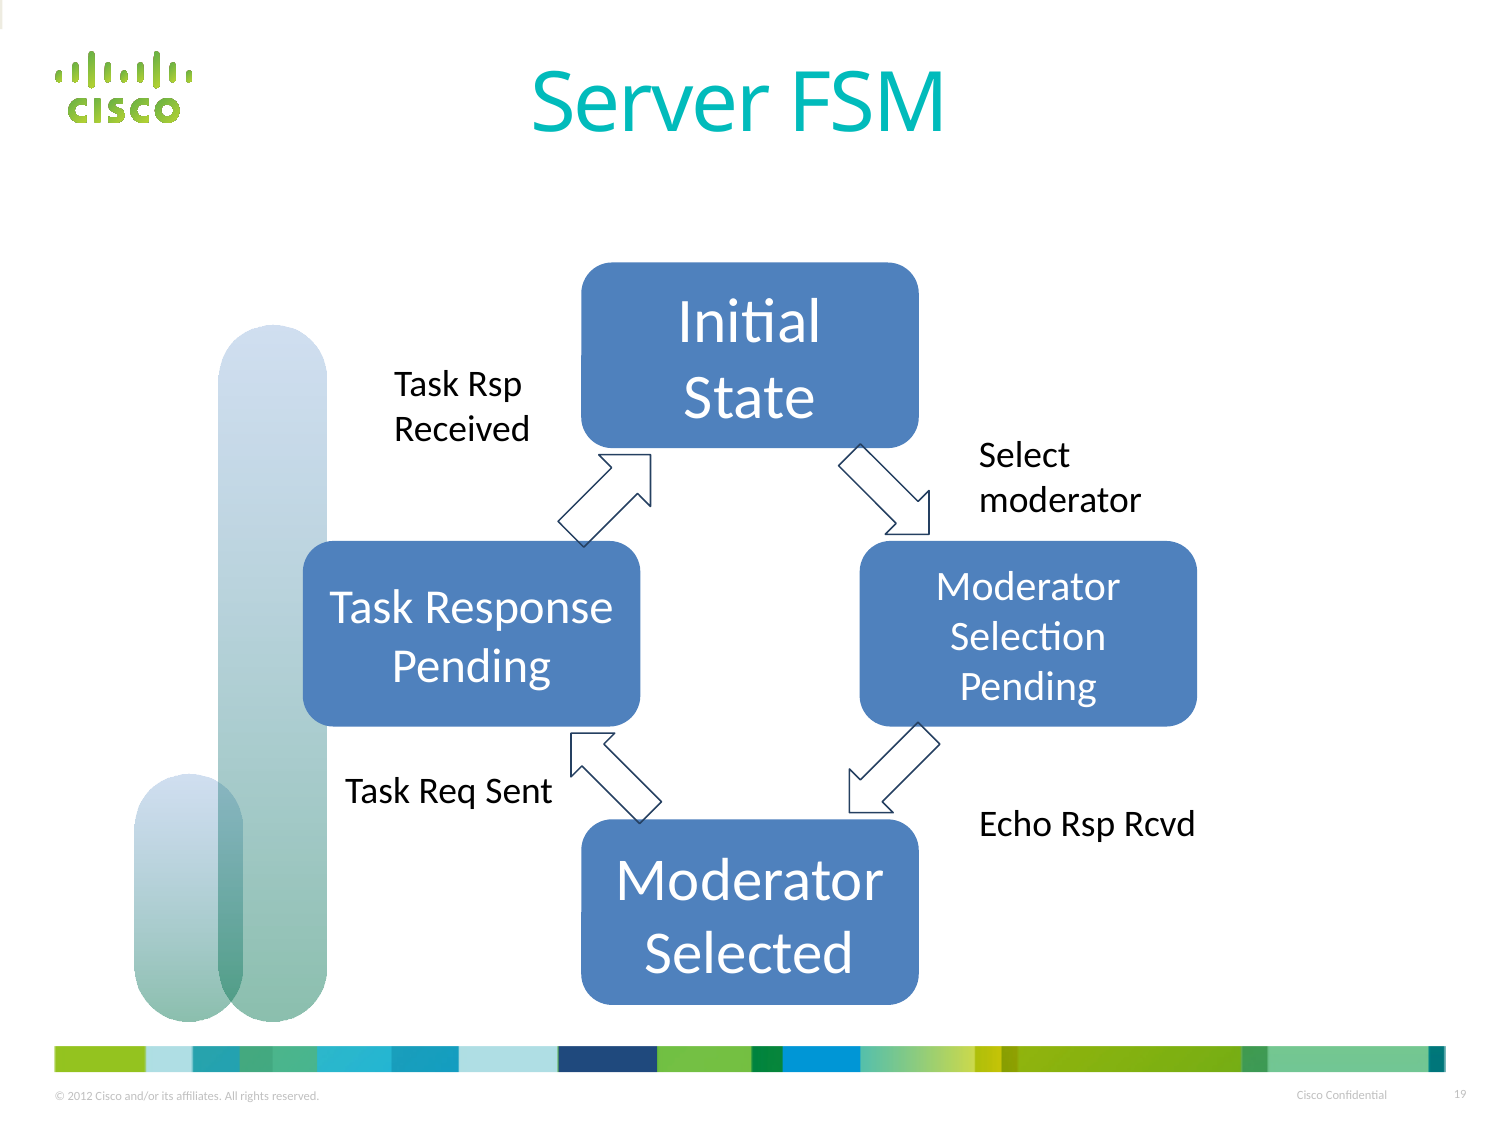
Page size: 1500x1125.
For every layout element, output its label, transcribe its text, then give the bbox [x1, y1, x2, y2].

picture [54, 1047, 239, 1072]
picture [318, 1047, 558, 1072]
text_box Server FSM [515, 35, 1096, 161]
picture [861, 1047, 1446, 1072]
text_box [74, 262, 1426, 1006]
picture [657, 1047, 782, 1072]
